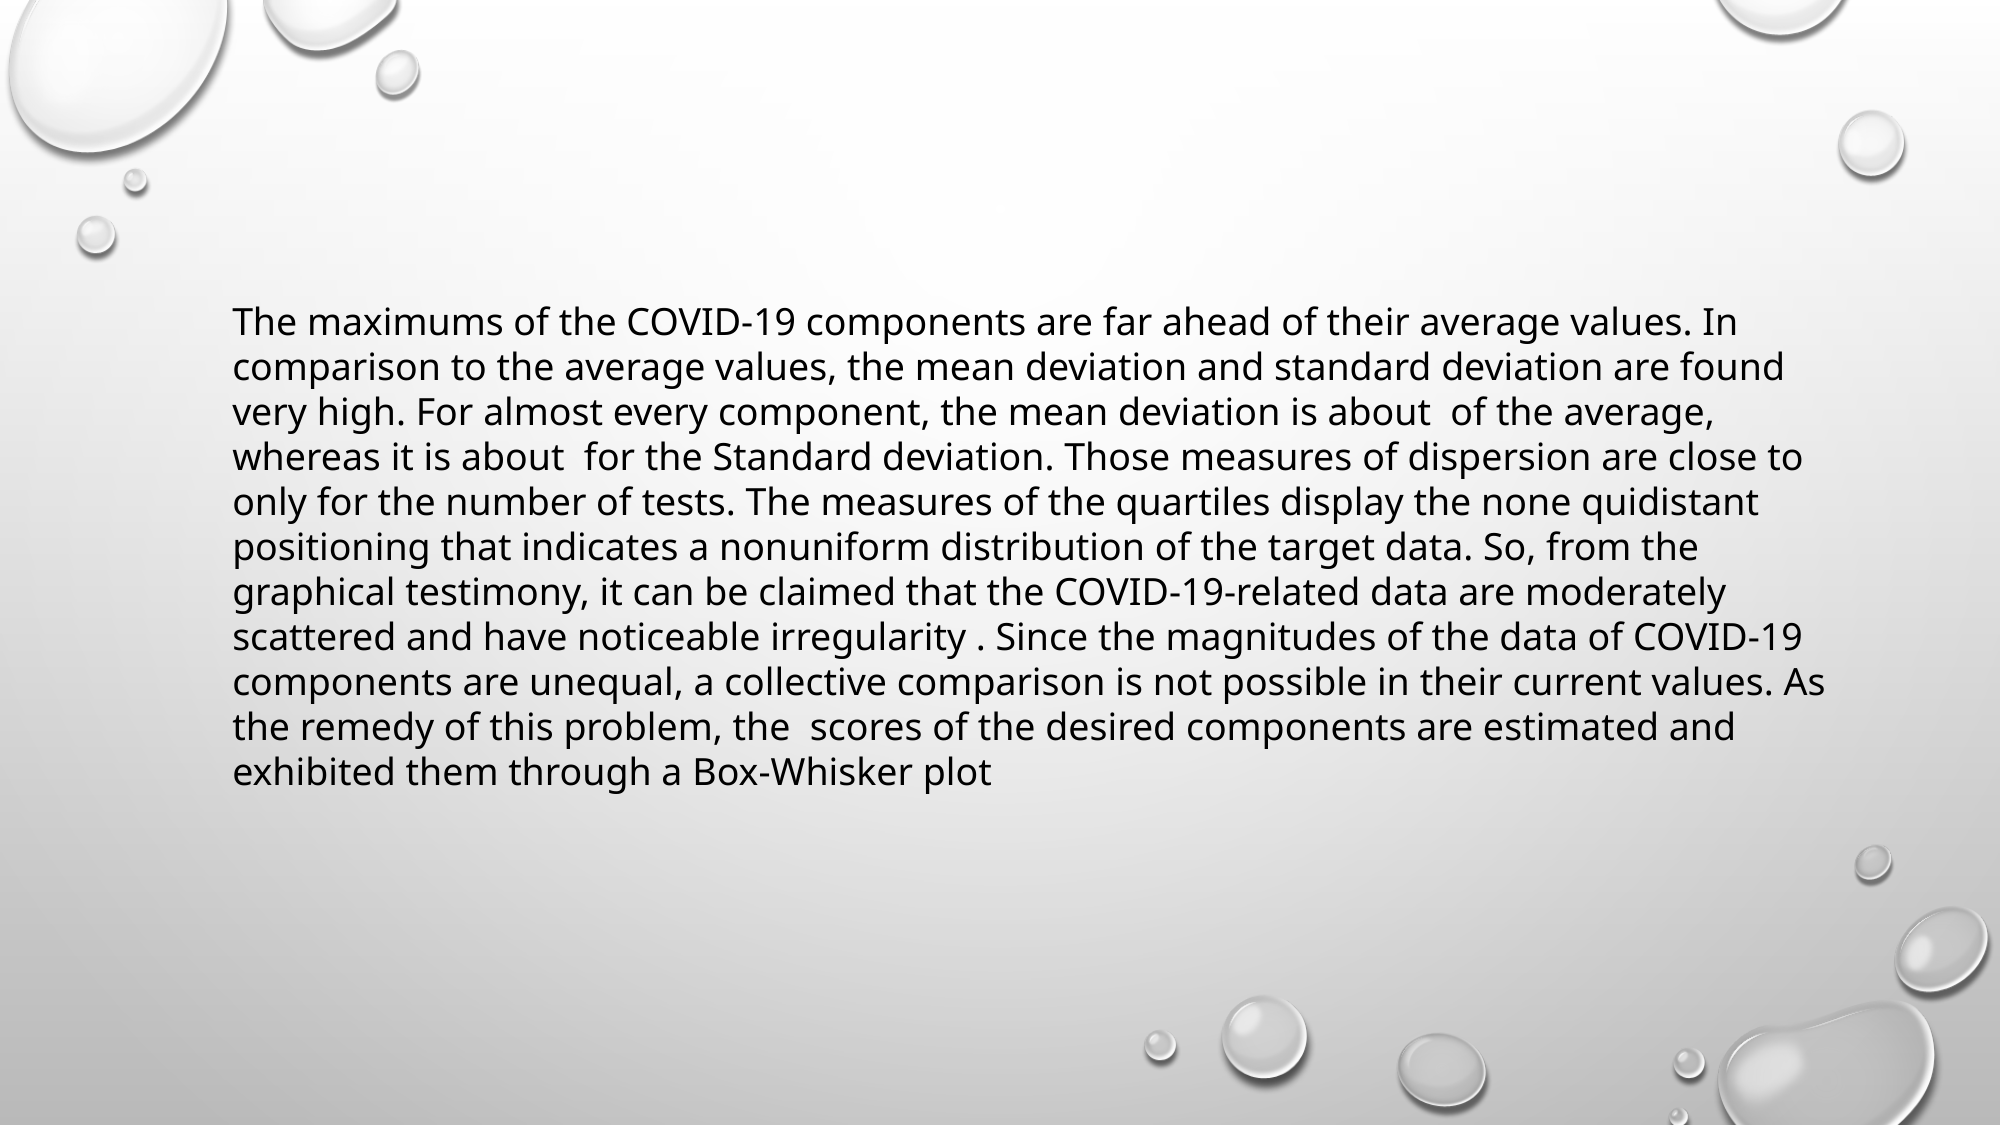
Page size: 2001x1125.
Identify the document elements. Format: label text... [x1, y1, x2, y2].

text_box The maximums of the COVID-19 components are far ahead of their average values. In comparison to the average values, the mean deviation and standard deviation are found very high. For almost every component, the mean deviation is about of the average, whereas it is about for the Standard deviation. Those measures of dispersion are close to only for the number of tests. The measures of the quartiles display the none quidistant positioning that indicates a nonuniform distribution of the target data. So, from the graphical testimony, it can be claimed that the COVID-19-related data are moderately scattered and have noticeable irregularity . Since the magnitudes of the data of COVID-19 components are unequal, a collective comparison is not possible in their current values. As the remedy of this problem, the scores of the desired components are estimated and exhibited them through a Box-Whisker plot [217, 290, 1860, 801]
picture [0, 0, 2000, 1125]
